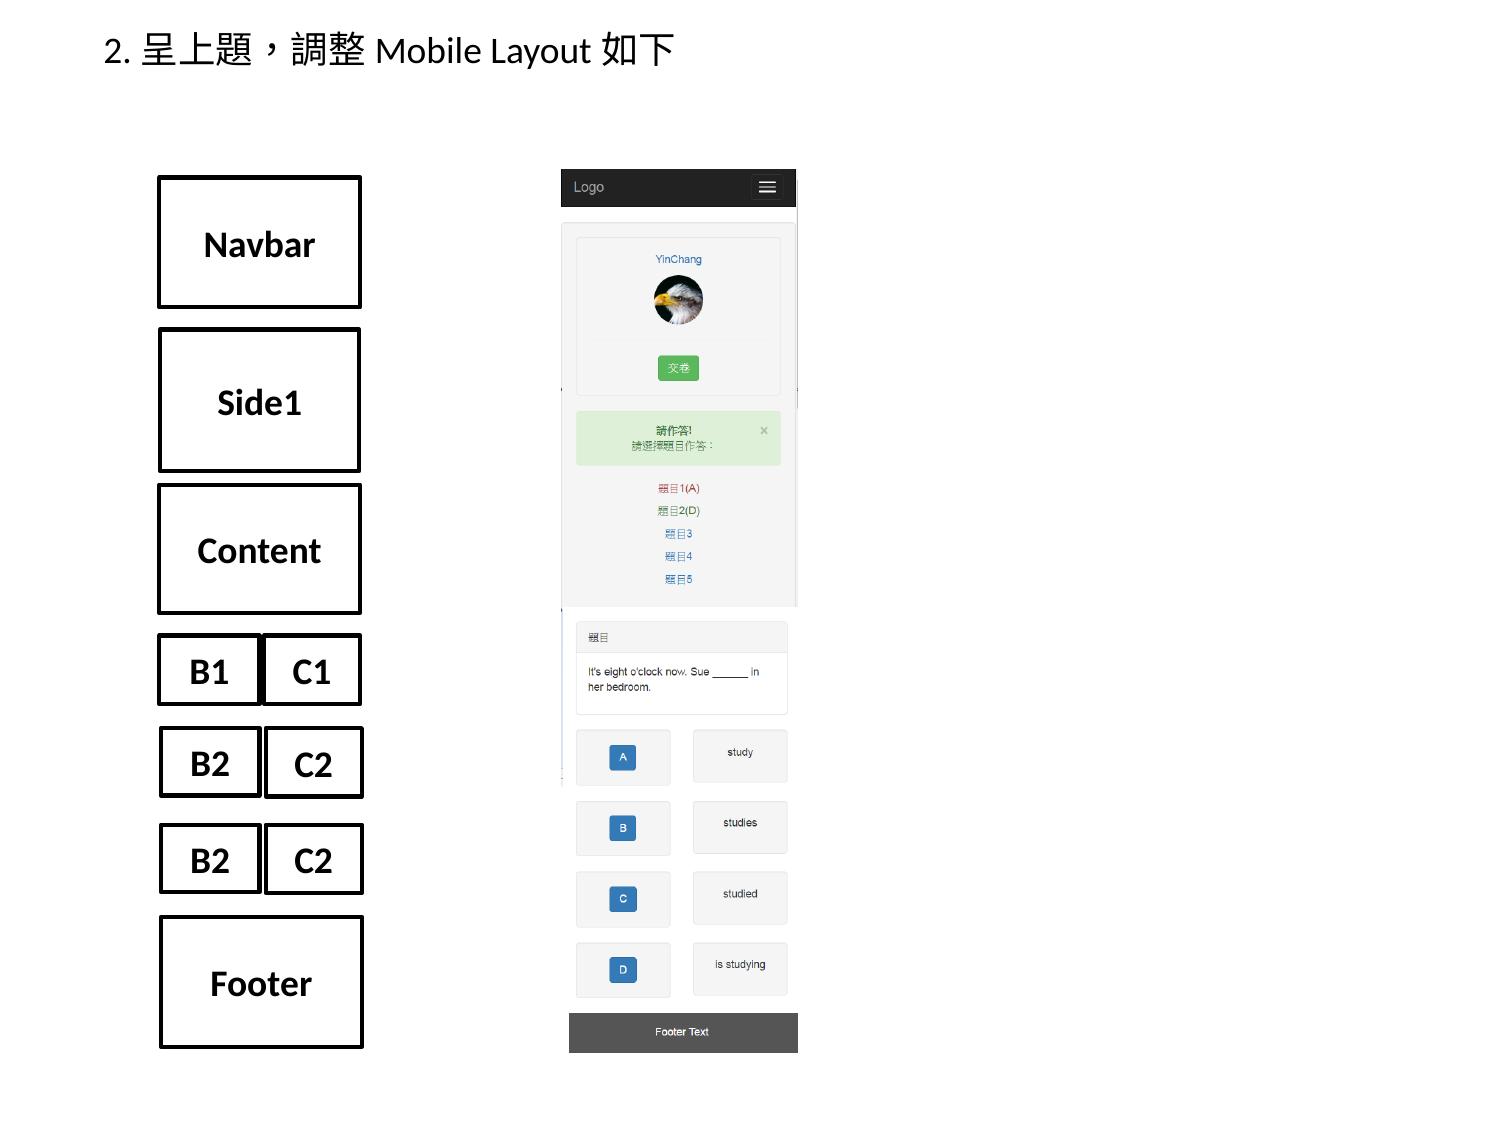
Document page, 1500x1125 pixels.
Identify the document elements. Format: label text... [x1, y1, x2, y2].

text_box Content [157, 483, 362, 615]
text_box C1 [262, 633, 362, 706]
text_box B2 [159, 726, 262, 798]
text_box C2 [264, 823, 364, 895]
text_box Side1 [158, 327, 361, 473]
picture [560, 169, 798, 1053]
text_box B1 [157, 633, 262, 706]
text_box C2 [264, 726, 364, 799]
text_box B2 [159, 823, 262, 894]
text_box Navbar [157, 175, 362, 309]
text_box Footer [159, 915, 364, 1049]
text_box 2.呈上題，調整Mobile Layout如下 [88, 19, 1471, 79]
